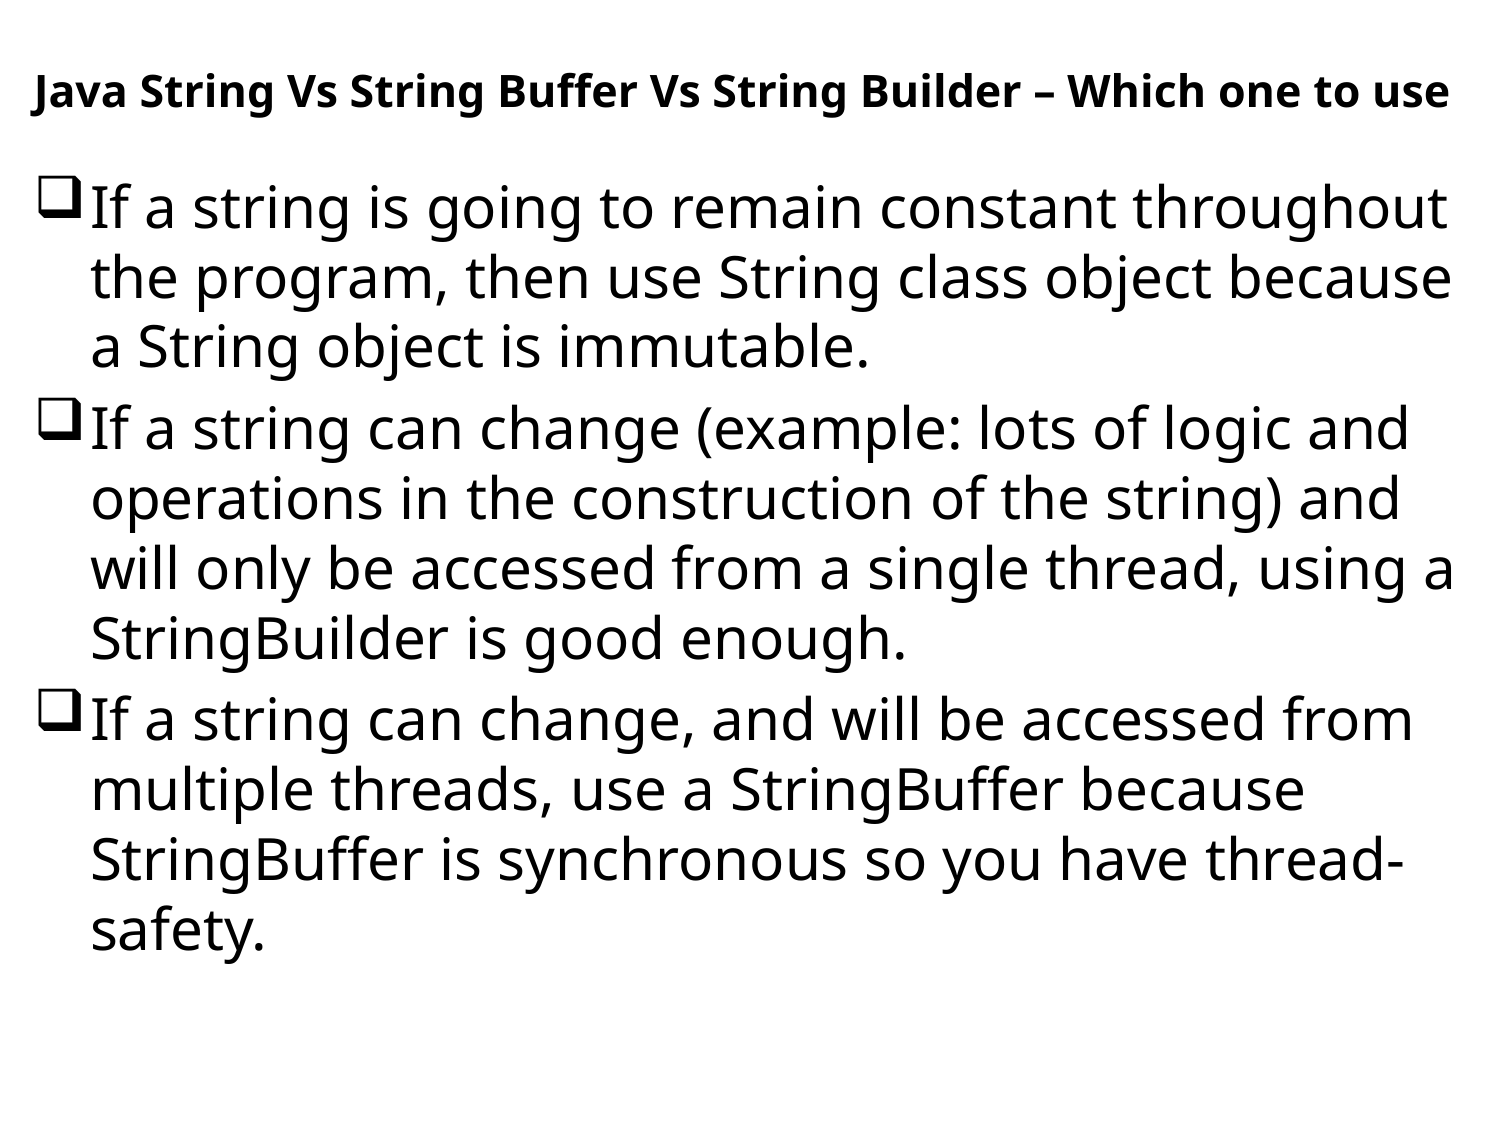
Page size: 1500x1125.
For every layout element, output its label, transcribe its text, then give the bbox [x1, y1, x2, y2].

title Java String Vs String Buffer Vs String Builder – Which one to use [18, 28, 1482, 150]
list If a string is going to remain constant throughout the program, then use String class object because a String object is immutable. If a string can change (example: lots of logic and operations in the construction of the string) and will only be accessed from a single thread, using a StringBuilder is good enough. If a string can change, and will be accessed from multiple threads, use a StringBuffer because StringBuffer is synchronous so you have thread-safety. [18, 162, 1482, 1097]
